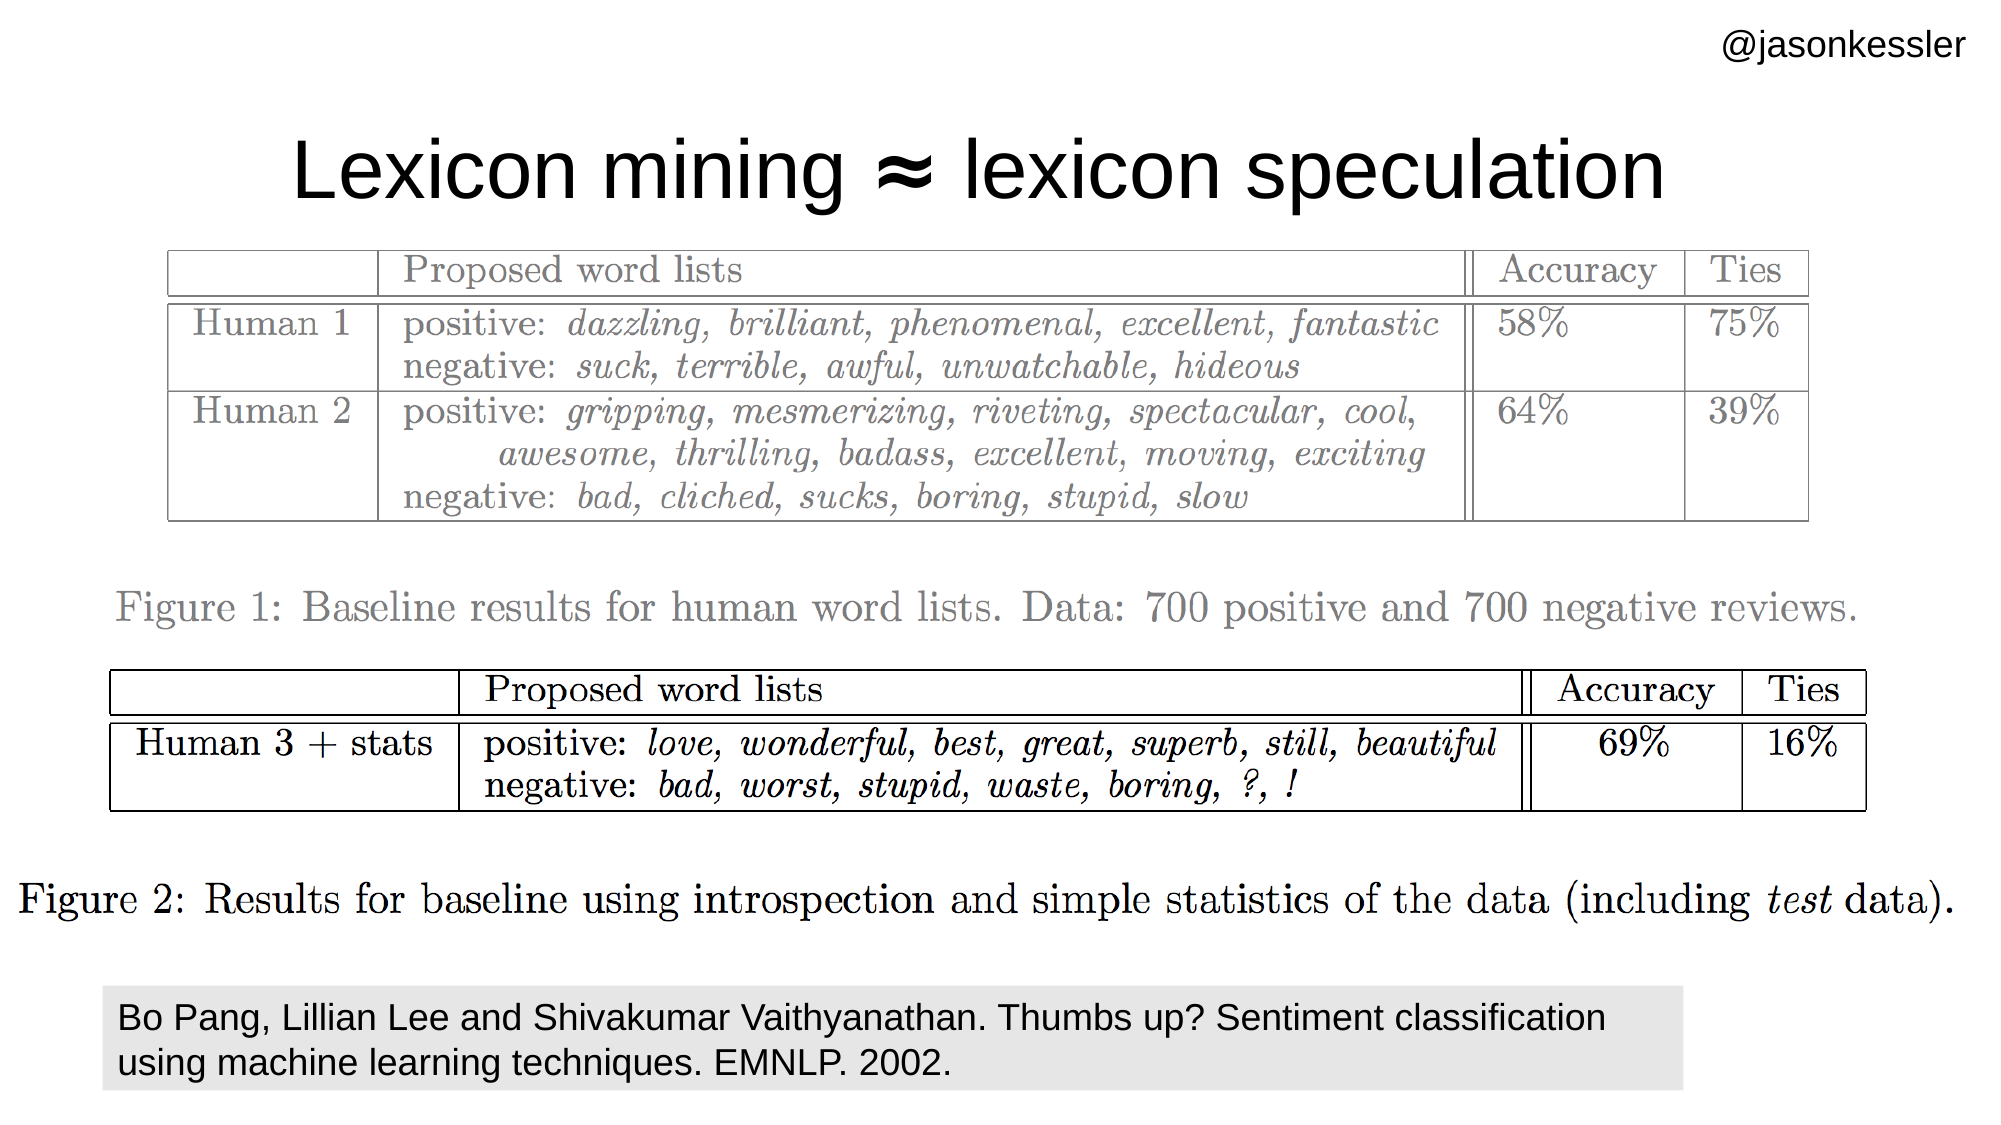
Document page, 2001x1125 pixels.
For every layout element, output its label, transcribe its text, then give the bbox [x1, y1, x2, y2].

text_box Lexicon mining ≈ lexicon speculation [276, 0, 1777, 216]
picture [0, 216, 2000, 639]
picture [0, 651, 2000, 936]
text_box @jasonkessler [1705, 13, 1982, 73]
text_box Bo Pang, Lillian Lee and Shivakumar Vaithyanathan. Thumbs up? Sentiment classification using machine learning techniques. EMNLP. 2002. [102, 985, 1684, 1091]
